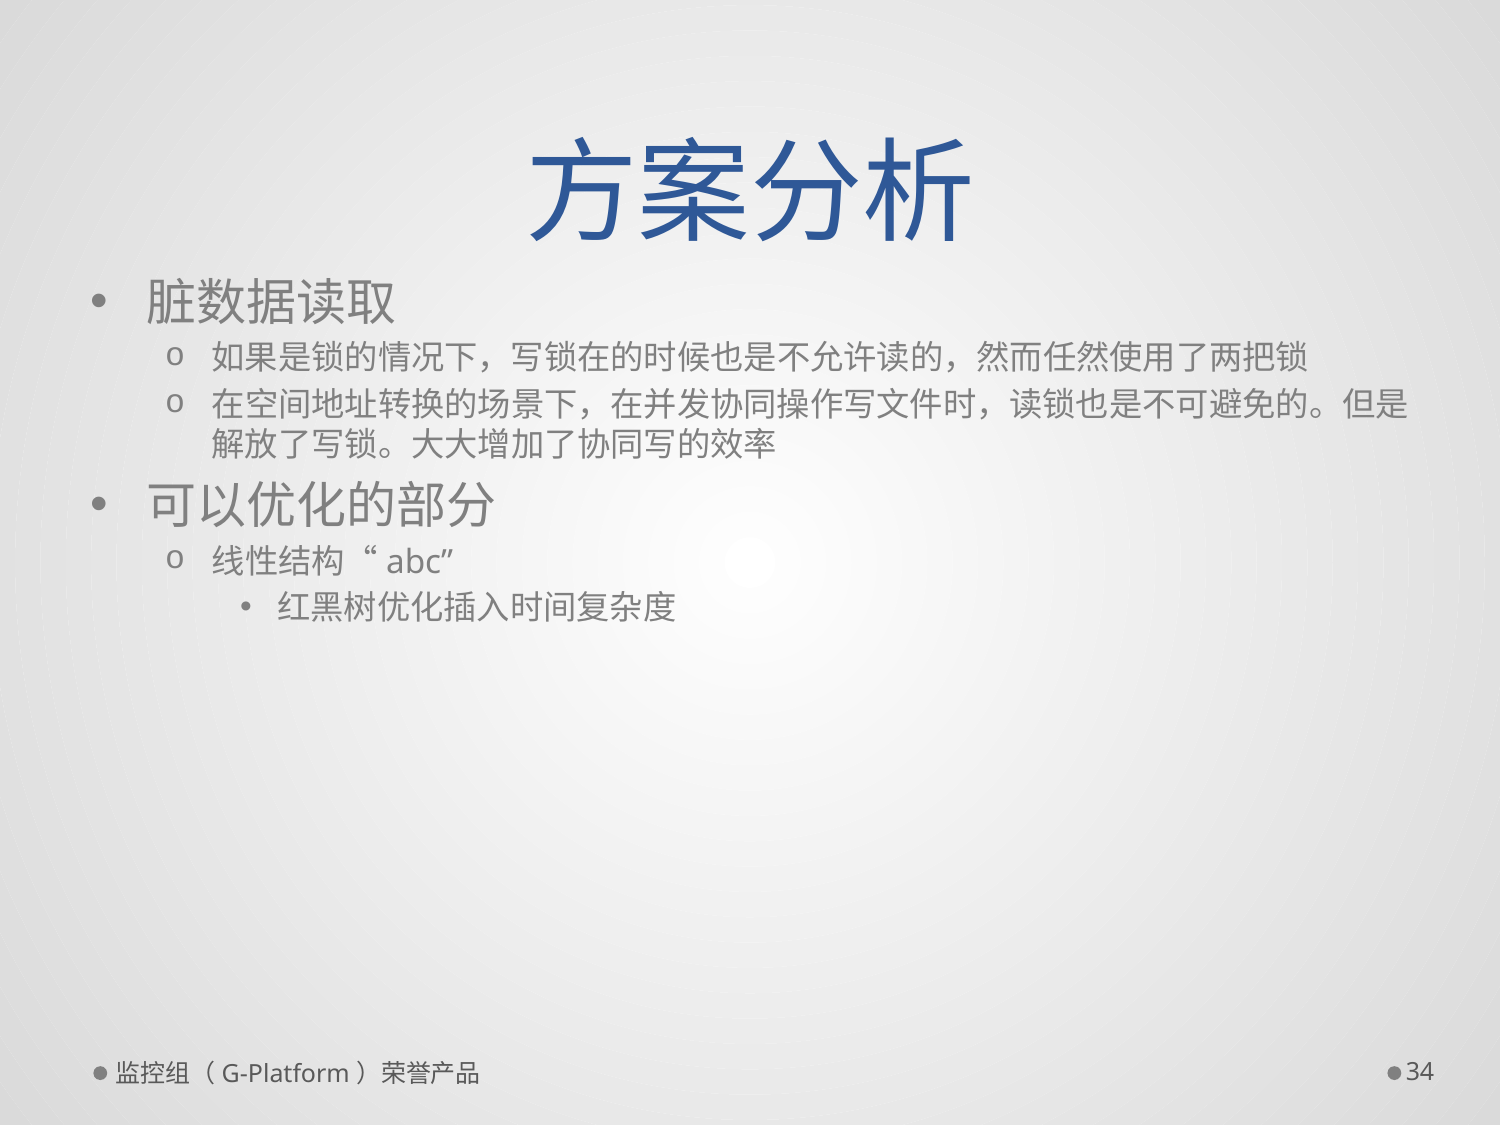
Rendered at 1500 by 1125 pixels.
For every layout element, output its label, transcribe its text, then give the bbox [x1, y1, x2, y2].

footer 监控组（G-Platform）荣誉产品 [108, 1042, 576, 1103]
slide_number 34 [1401, 1042, 1494, 1103]
list 脏数据读取 如果是锁的情况下，写锁在的时候也是不允许读的，然而任然使用了两把锁 在空间地址转换的场景下，在并发协同操作写文件时，读锁也是不可避免的。但是解放了写锁。大大增加了协同写的效率 可以优化的部分 线性结构“abc” 红黑树优化插入时间复杂度 [75, 262, 1425, 1005]
title 方案分析 [75, 0, 1425, 262]
